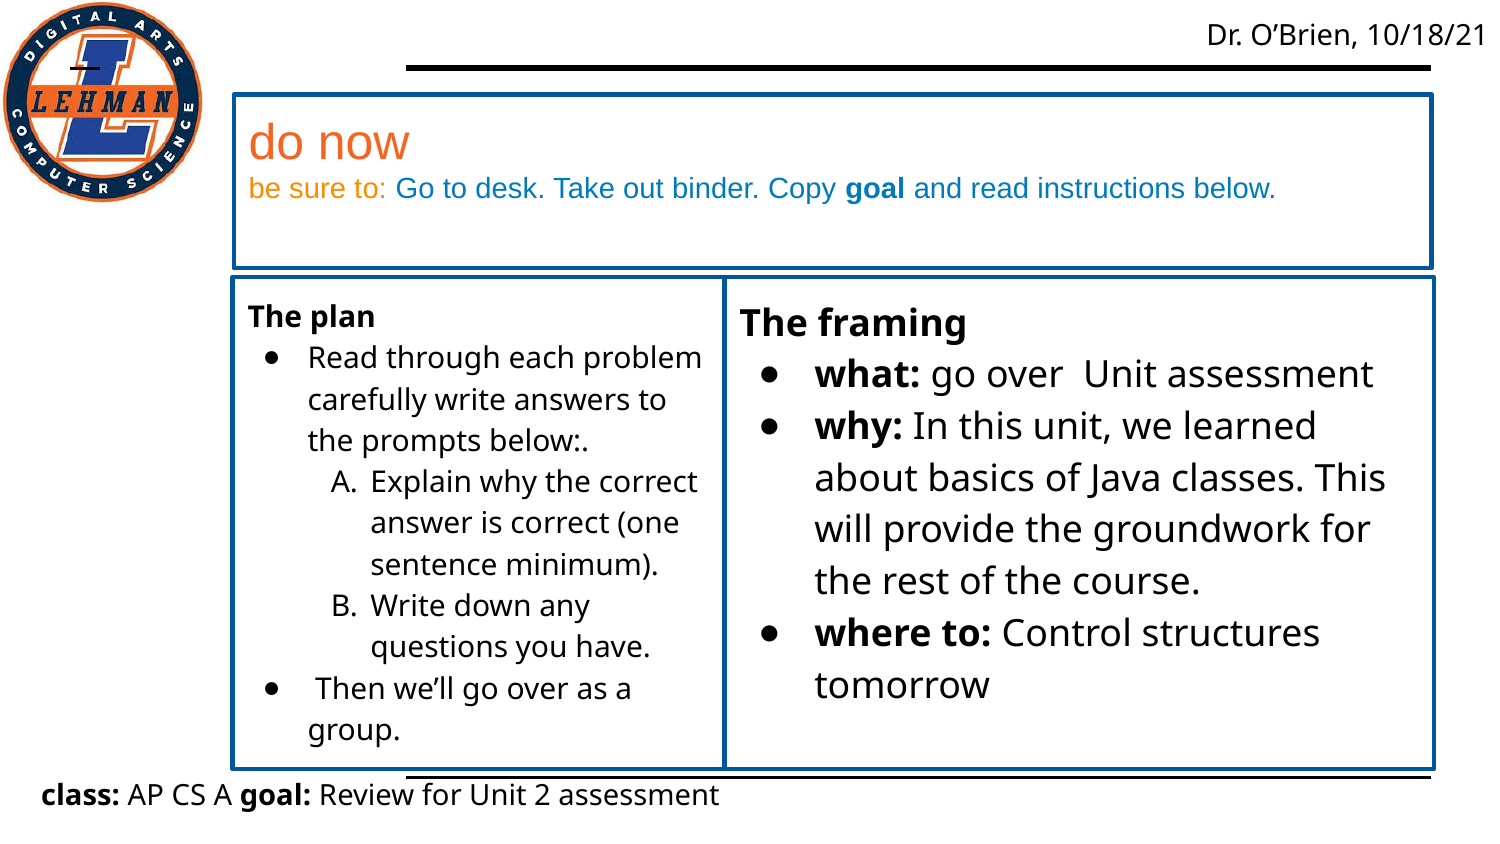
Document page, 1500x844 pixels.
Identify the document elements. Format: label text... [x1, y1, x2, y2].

text_box The plan Read through each problem carefully write answers to the prompts below:. Explain why the correct answer is correct (one sentence minimum). Write down any questions you have. Then we’ll go over as a group. [232, 276, 724, 770]
picture [0, 0, 204, 204]
title do now be sure to: Go to desk. Take out binder. Copy goal and read instructions below. [233, 93, 1433, 269]
text_box The framing what: go over Unit assessment why: In this unit, we learned about basics of Java classes. This will provide the groundwork for the rest of the course. where to: Control structures tomorrow [724, 276, 1434, 770]
